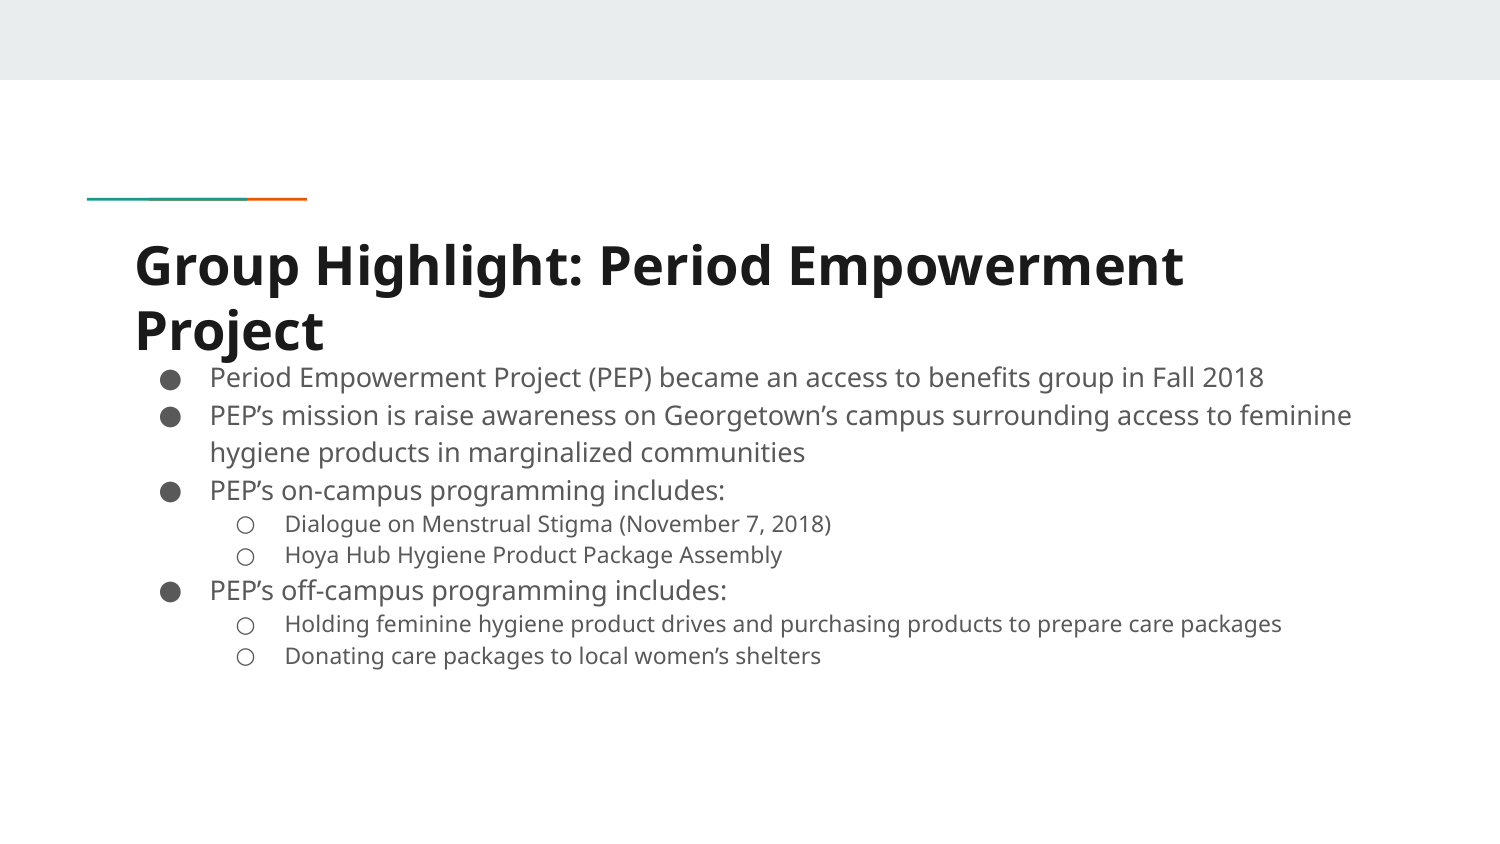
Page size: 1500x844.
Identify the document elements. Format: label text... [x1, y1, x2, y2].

list Period Empowerment Project (PEP) became an access to benefits group in Fall 2018 PEP’s mission is raise awareness on Georgetown’s campus surrounding access to feminine hygiene products in marginalized communities PEP’s on-campus programming includes: Dialogue on Menstrual Stigma (November 7, 2018) Hoya Hub Hygiene Product Package Assembly PEP’s off-campus programming includes: Holding feminine hygiene product drives and purchasing products to prepare care packages Donating care packages to local women’s shelters [119, 341, 1381, 712]
title Group Highlight: Period Empowerment Project [119, 216, 1381, 305]
